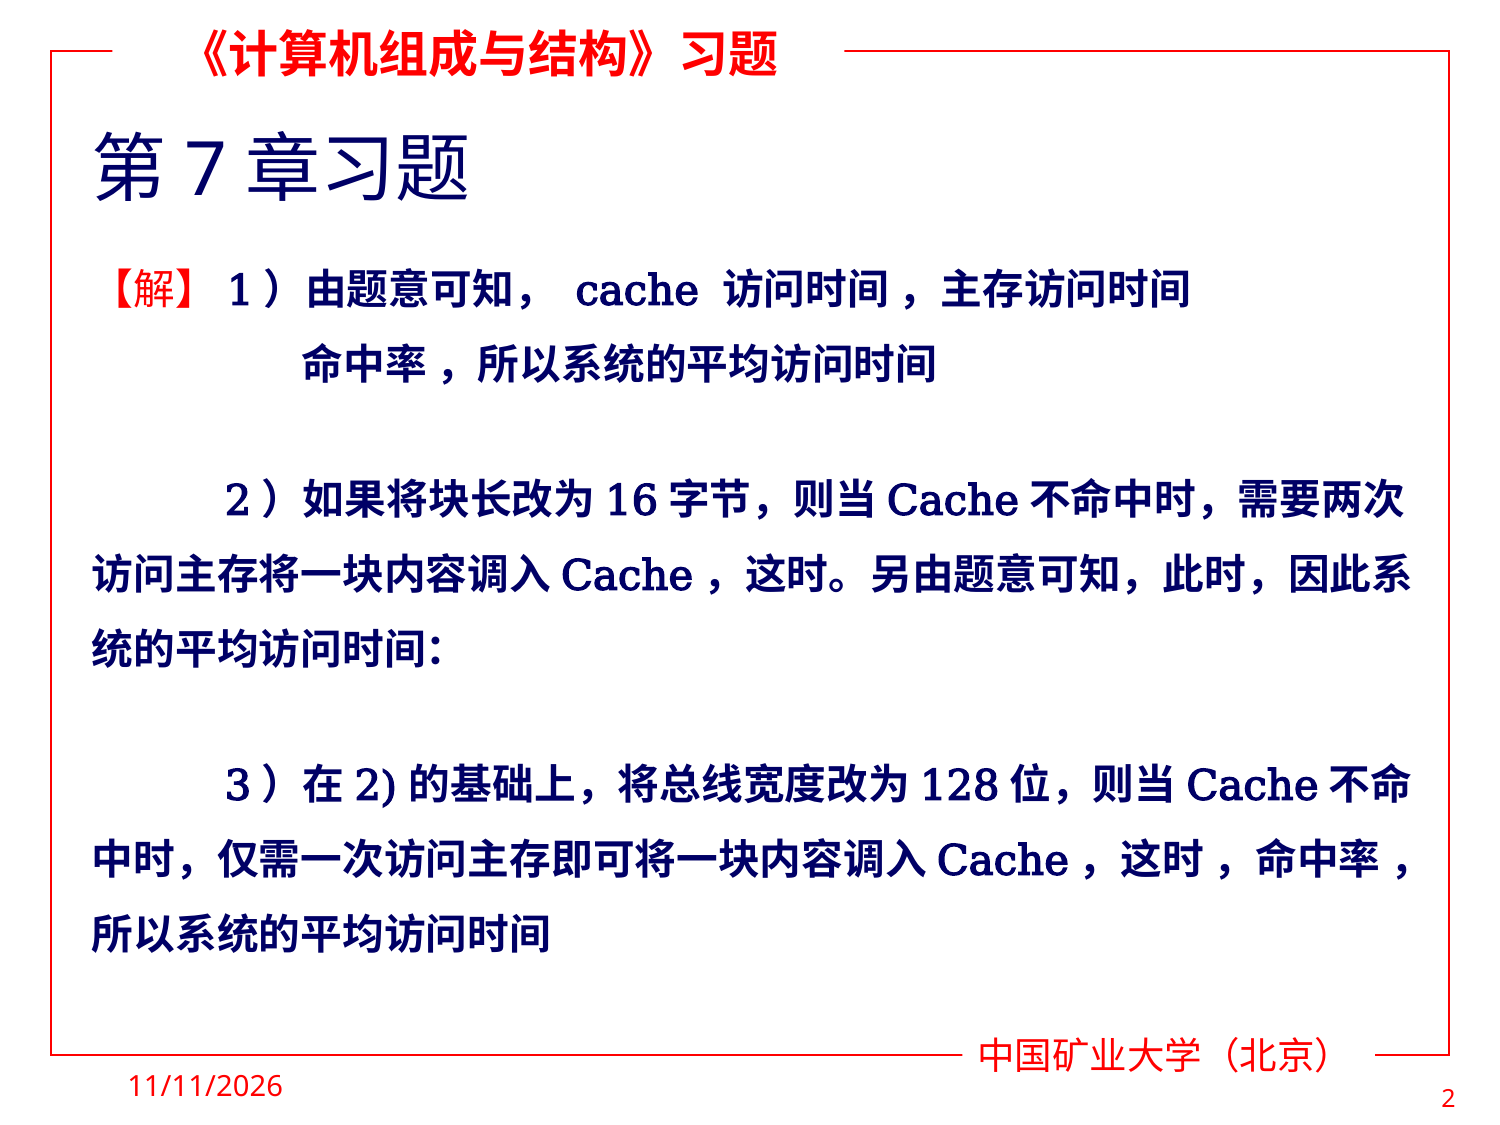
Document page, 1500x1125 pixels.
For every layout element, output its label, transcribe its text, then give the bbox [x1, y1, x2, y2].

title 第7章习题 [76, 111, 1435, 219]
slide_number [112, 1050, 425, 1125]
